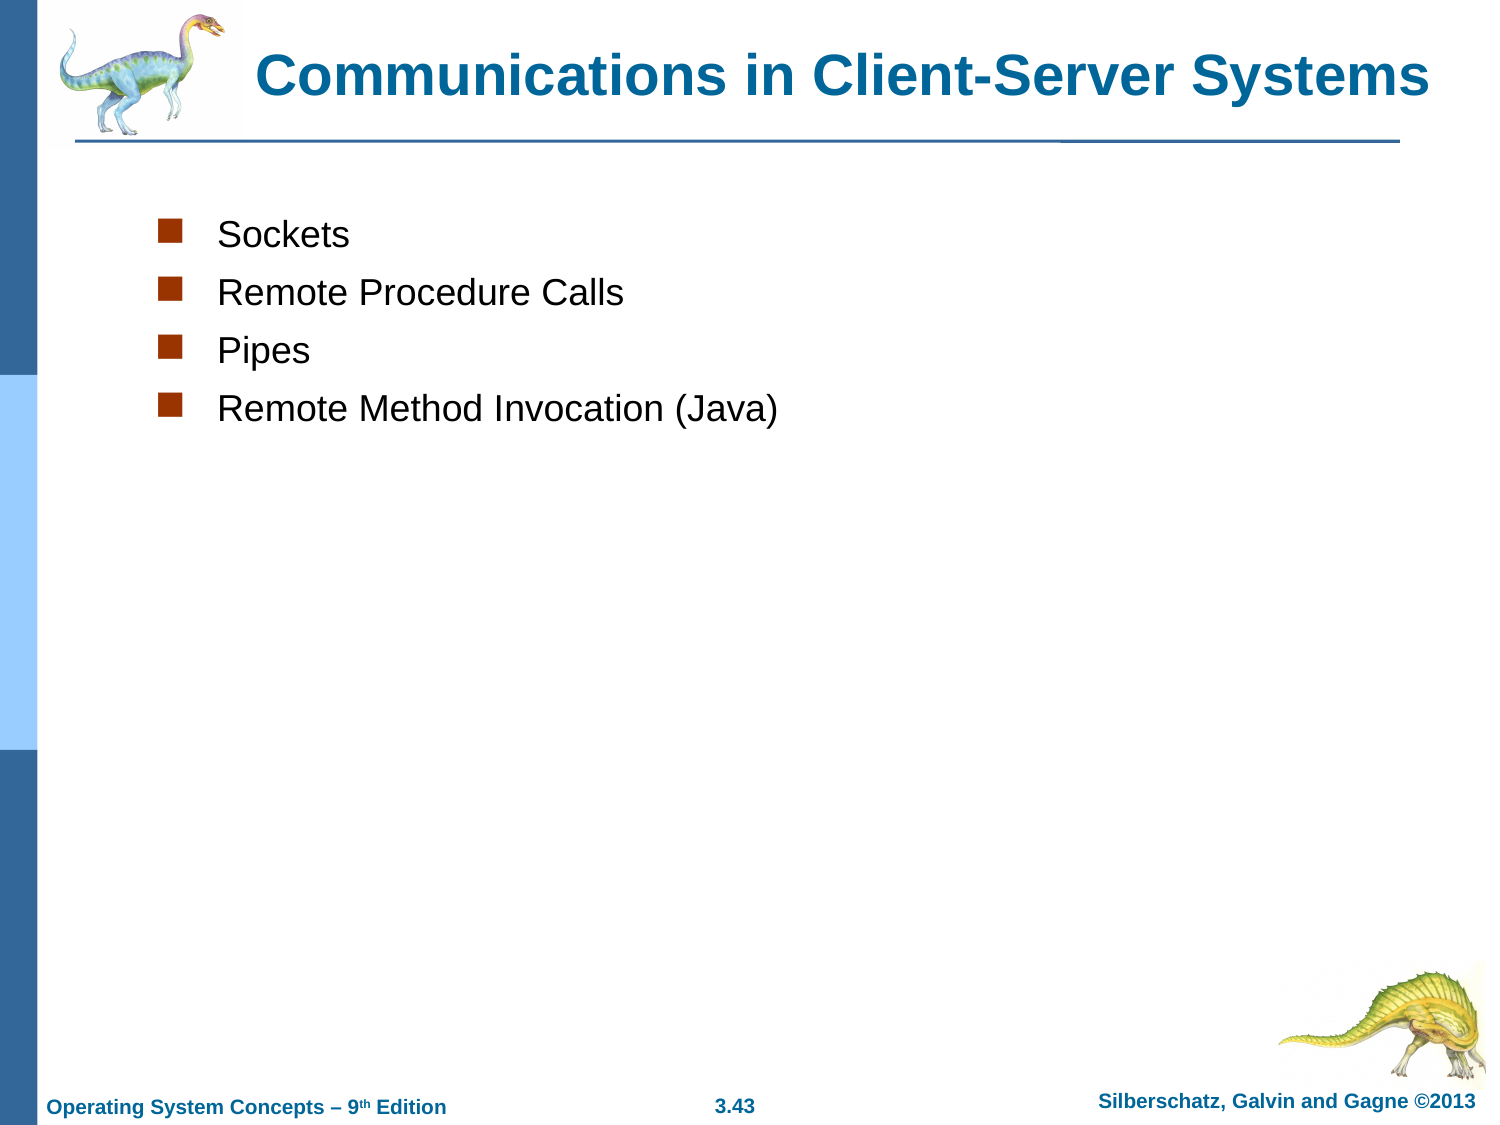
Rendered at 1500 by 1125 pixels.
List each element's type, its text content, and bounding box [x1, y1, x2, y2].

list Sockets Remote Procedure Calls Pipes Remote Method Invocation (Java) [145, 202, 1261, 946]
picture [46, 0, 243, 149]
title Communications in Client-Server Systems [168, 20, 1500, 115]
picture [1275, 959, 1486, 1090]
